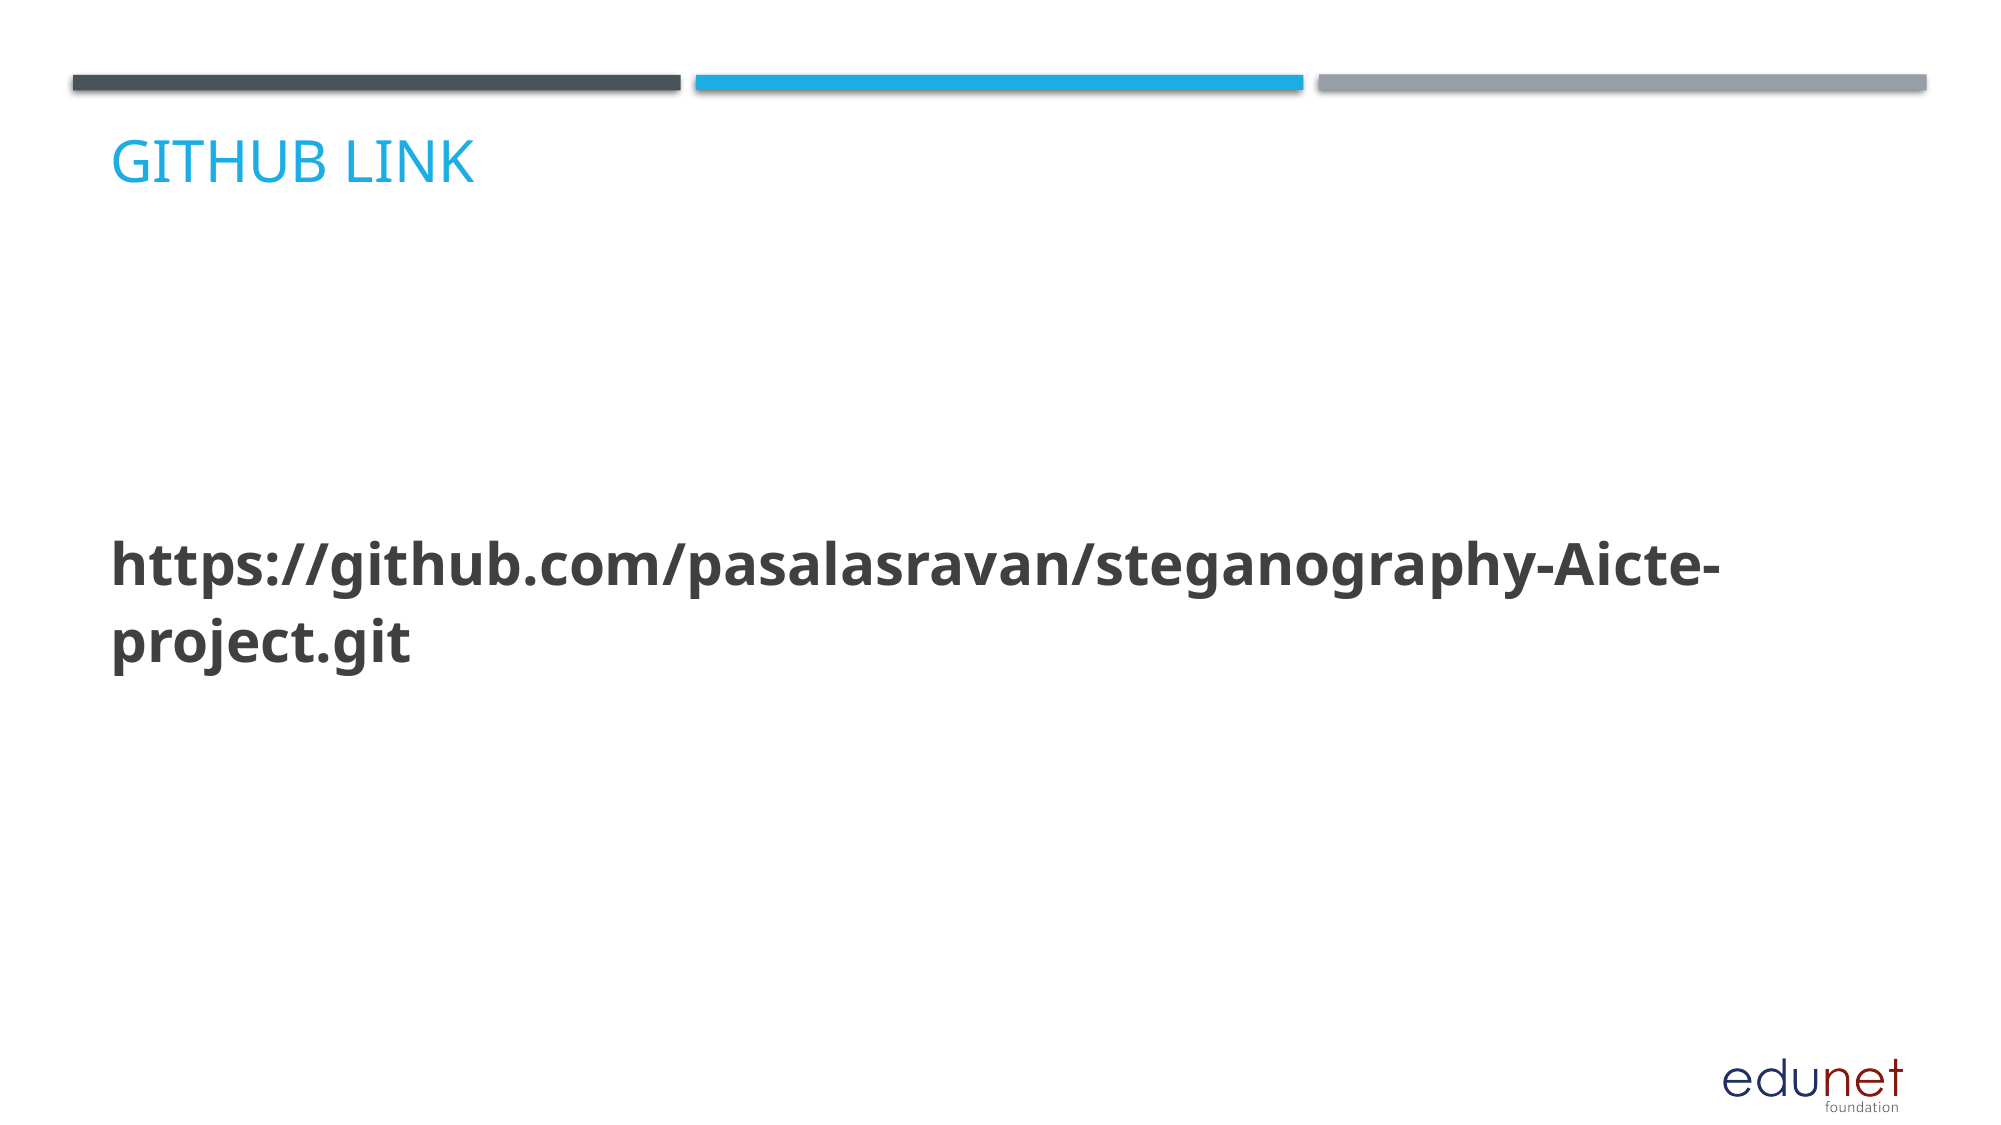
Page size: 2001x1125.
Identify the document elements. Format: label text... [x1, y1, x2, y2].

title GitHub Link [95, 115, 1905, 203]
picture [1719, 1056, 1905, 1116]
list https://github.com/pasalasravan/steganography-Aicte-project.git [95, 213, 1905, 981]
